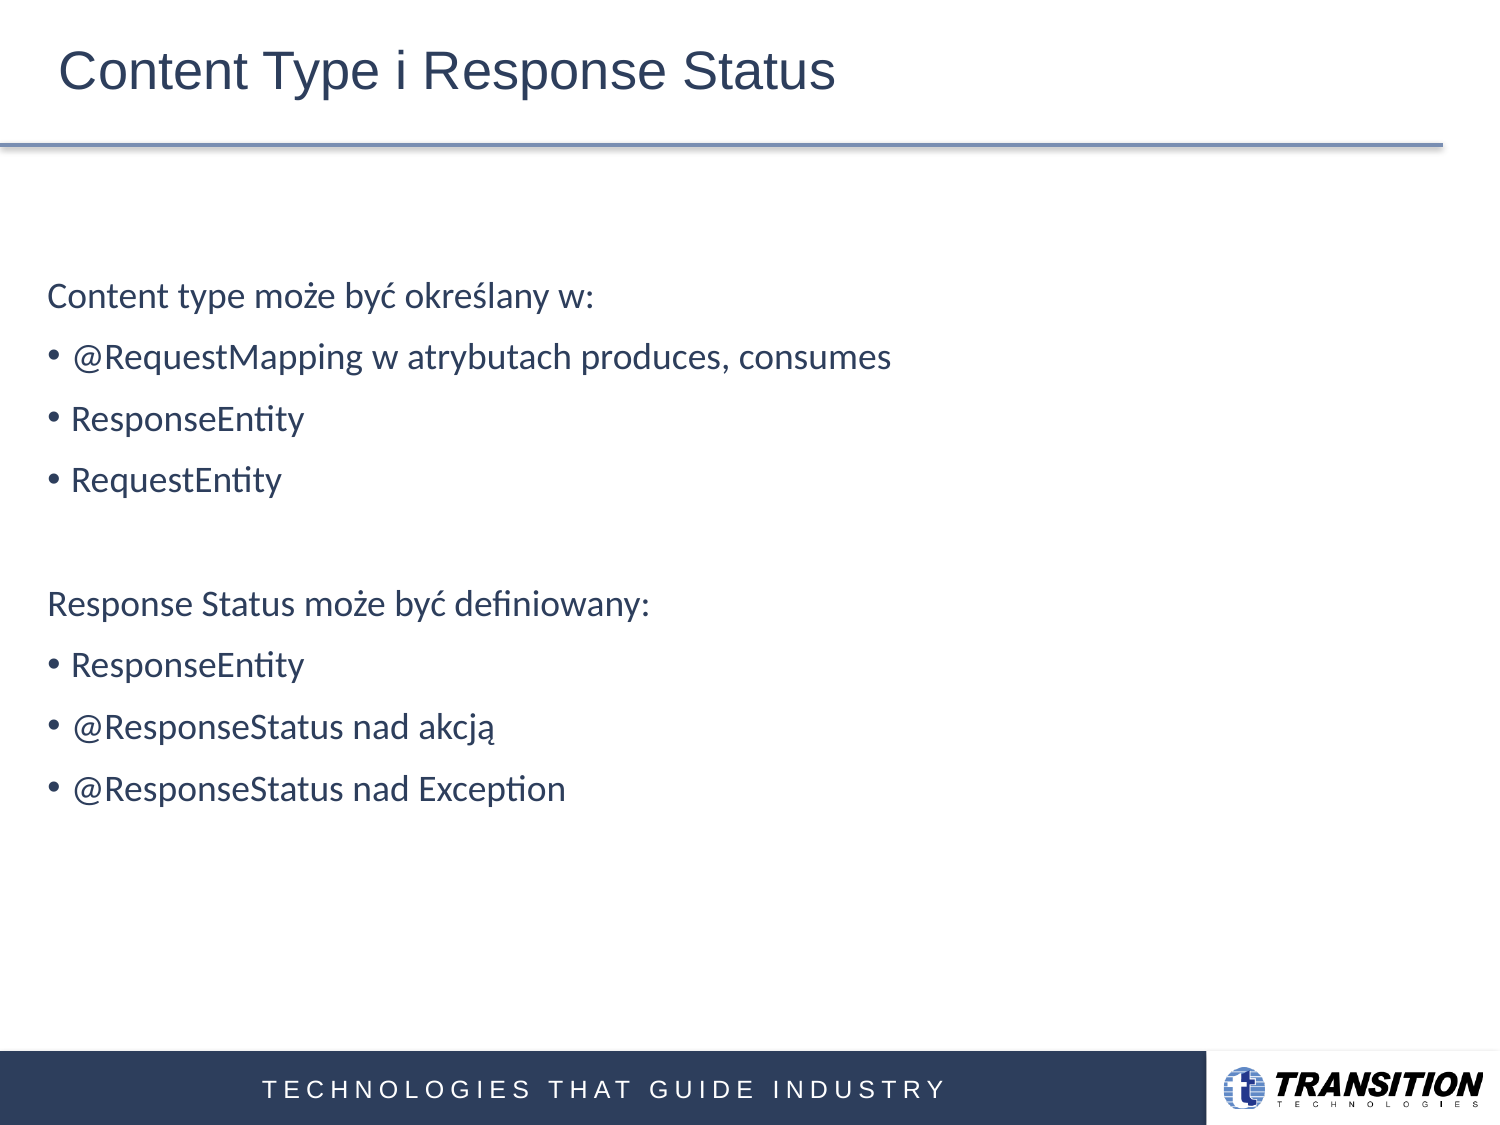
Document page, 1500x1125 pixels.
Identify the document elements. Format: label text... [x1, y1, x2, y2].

list Content type może być określany w: @RequestMapping w atrybutach produces, consumes ResponseEntity RequestEntity Response Status może być definiowany: ResponseEntity @ResponseStatus nad akcją @ResponseStatus nad Exception [0, 201, 1500, 997]
title Content Type i Response Status [0, 0, 1500, 145]
